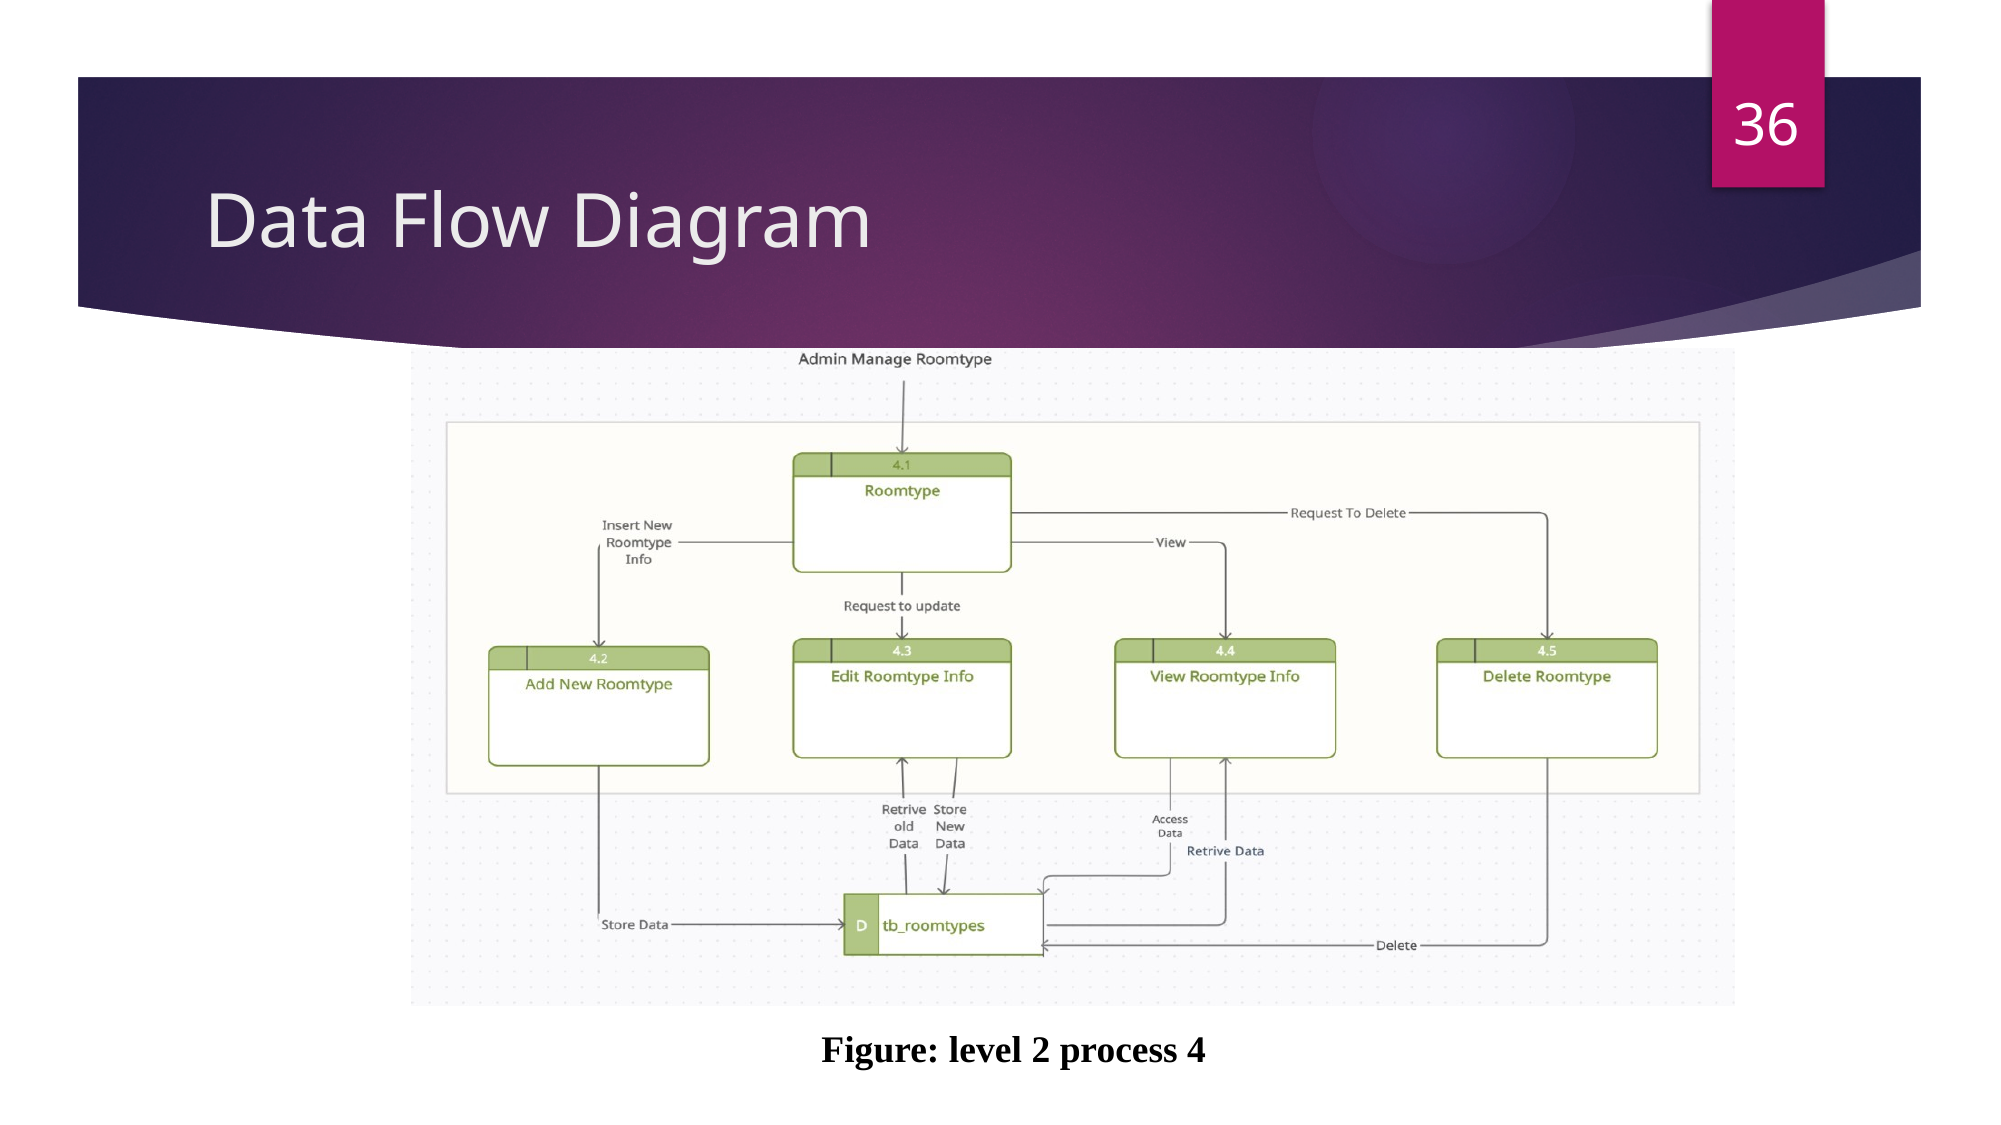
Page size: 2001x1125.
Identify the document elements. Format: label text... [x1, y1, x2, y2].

text_box Figure: level 2 process 4 [462, 1017, 1222, 1078]
slide_number 36 [1698, 48, 1836, 175]
title Data Flow Diagram [189, 159, 1627, 276]
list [411, 348, 1735, 1006]
